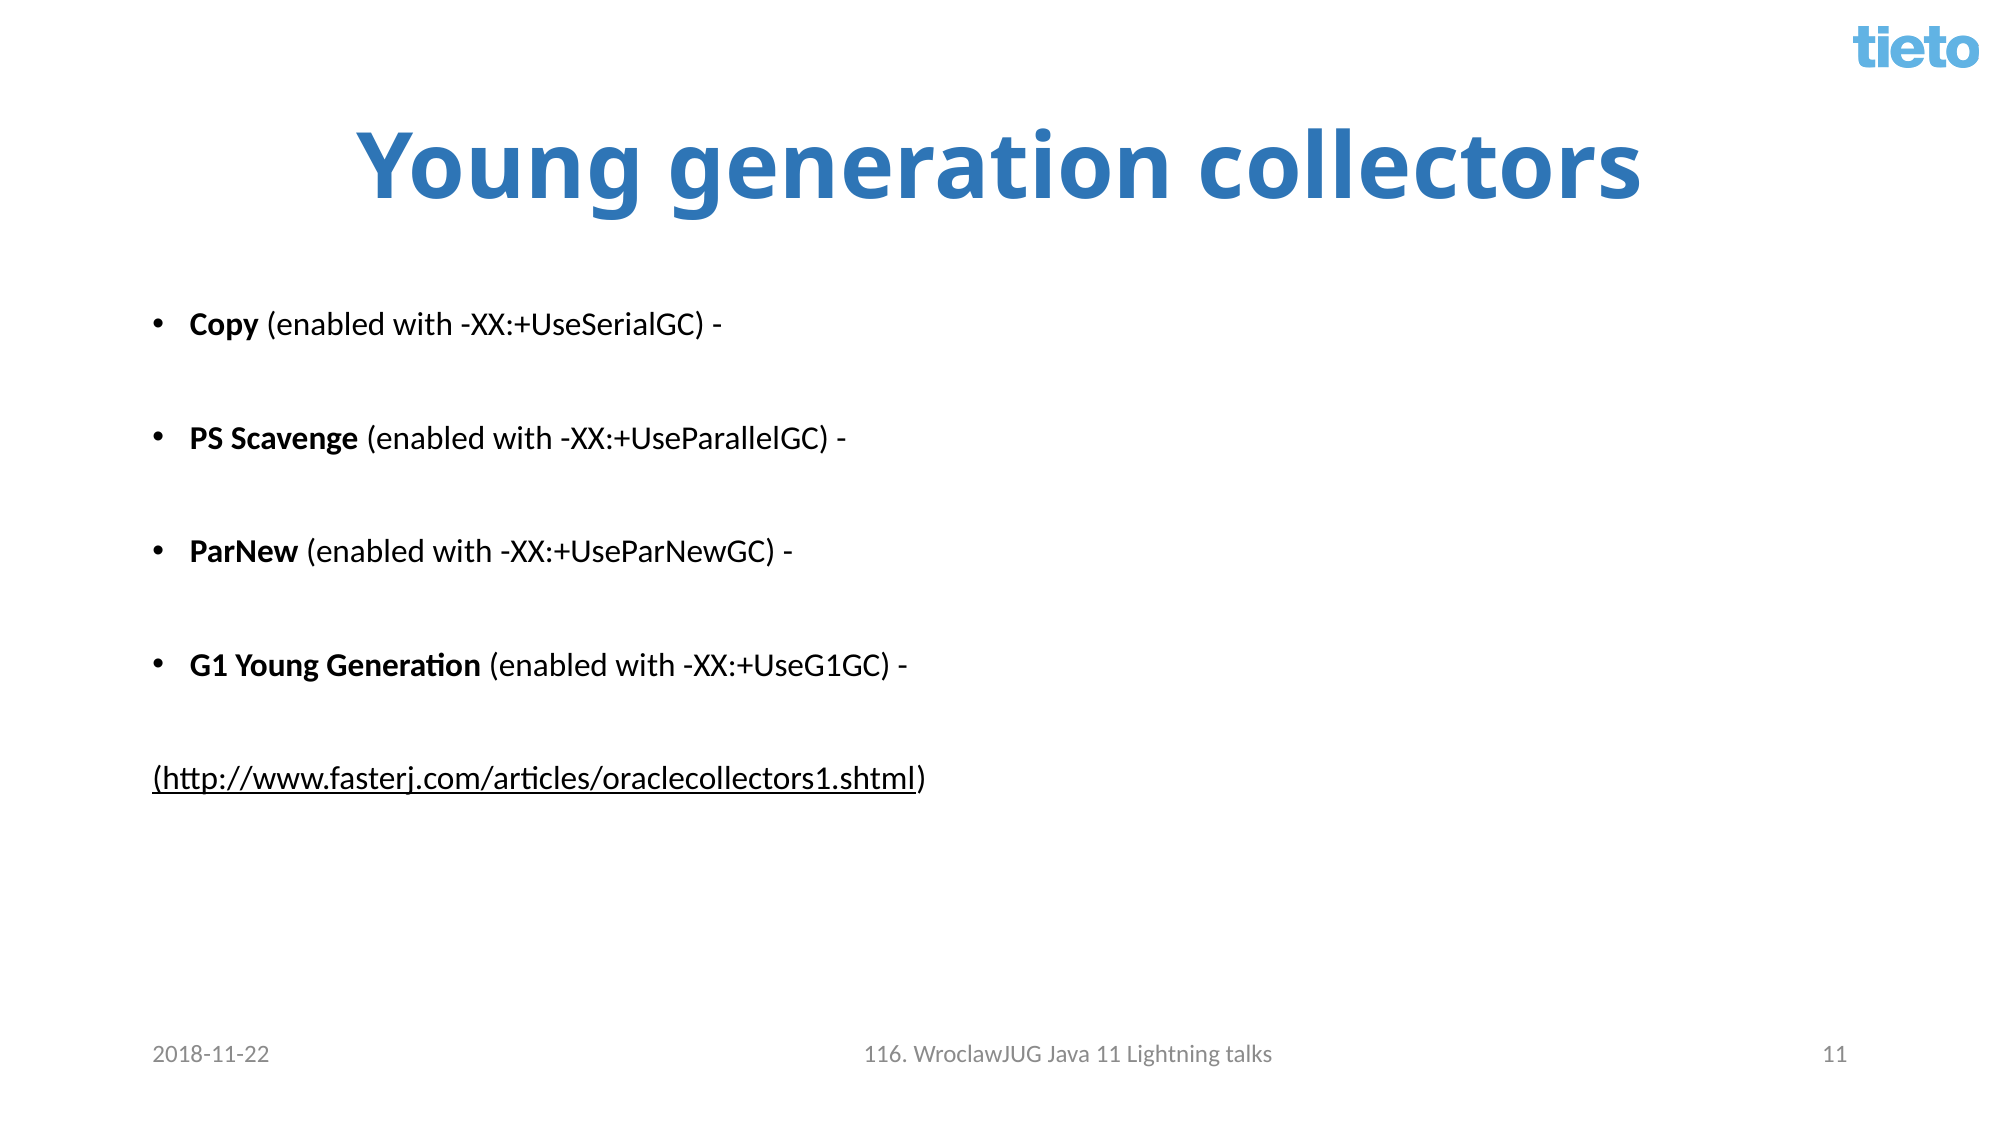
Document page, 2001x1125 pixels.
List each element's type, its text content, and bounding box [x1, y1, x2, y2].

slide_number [137, 1002, 382, 1103]
footer 116. WroclawJUG Java 11 Lightning talks [382, 1002, 1754, 1103]
title Young generation collectors [137, 59, 1863, 278]
slide_number 11 [1754, 1002, 1863, 1103]
picture [1853, 18, 1979, 68]
list Copy (enabled with -XX:+UseSerialGC) - PS Scavenge (enabled with -XX:+UseParallelGC) - ParNew (enabled with -XX:+UseParNewGC) - G1 Young Generation (enabled with -XX:+UseG1GC) - (http://www.fasterj.com/articles/oraclecollectors1.shtml) [137, 299, 1863, 981]
